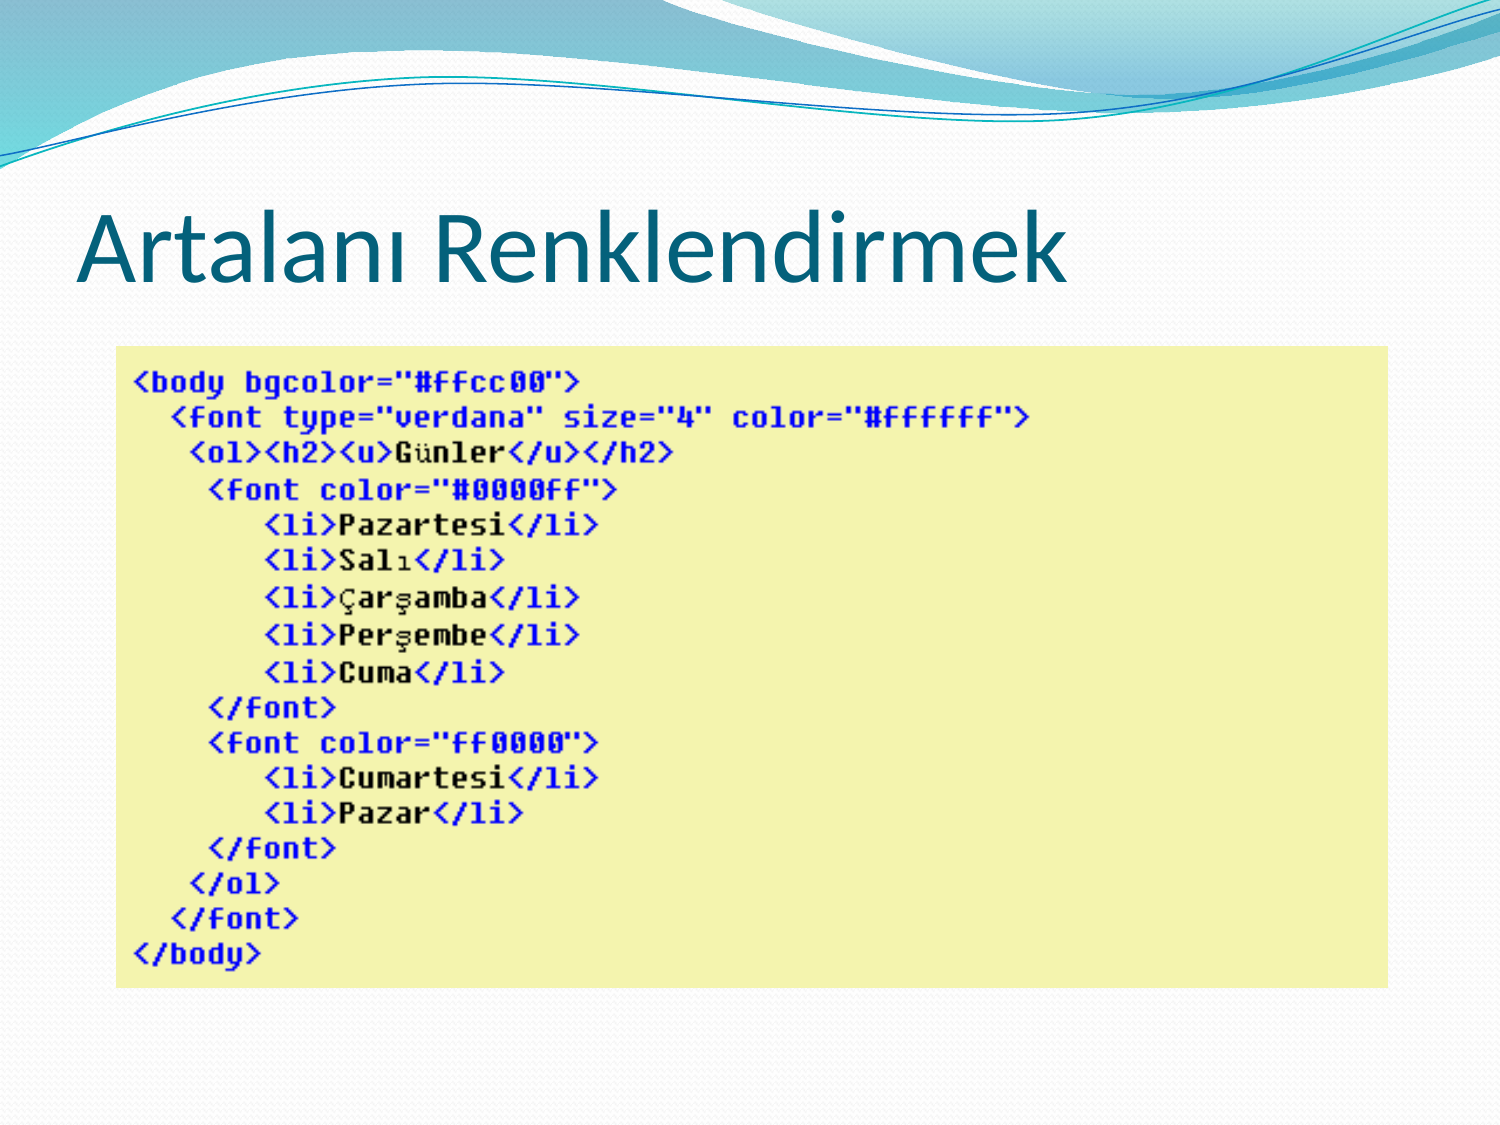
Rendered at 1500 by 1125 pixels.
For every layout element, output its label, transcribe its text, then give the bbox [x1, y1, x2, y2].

picture [115, 345, 1389, 988]
title Artalanı Renklendirmek [76, 78, 1427, 304]
